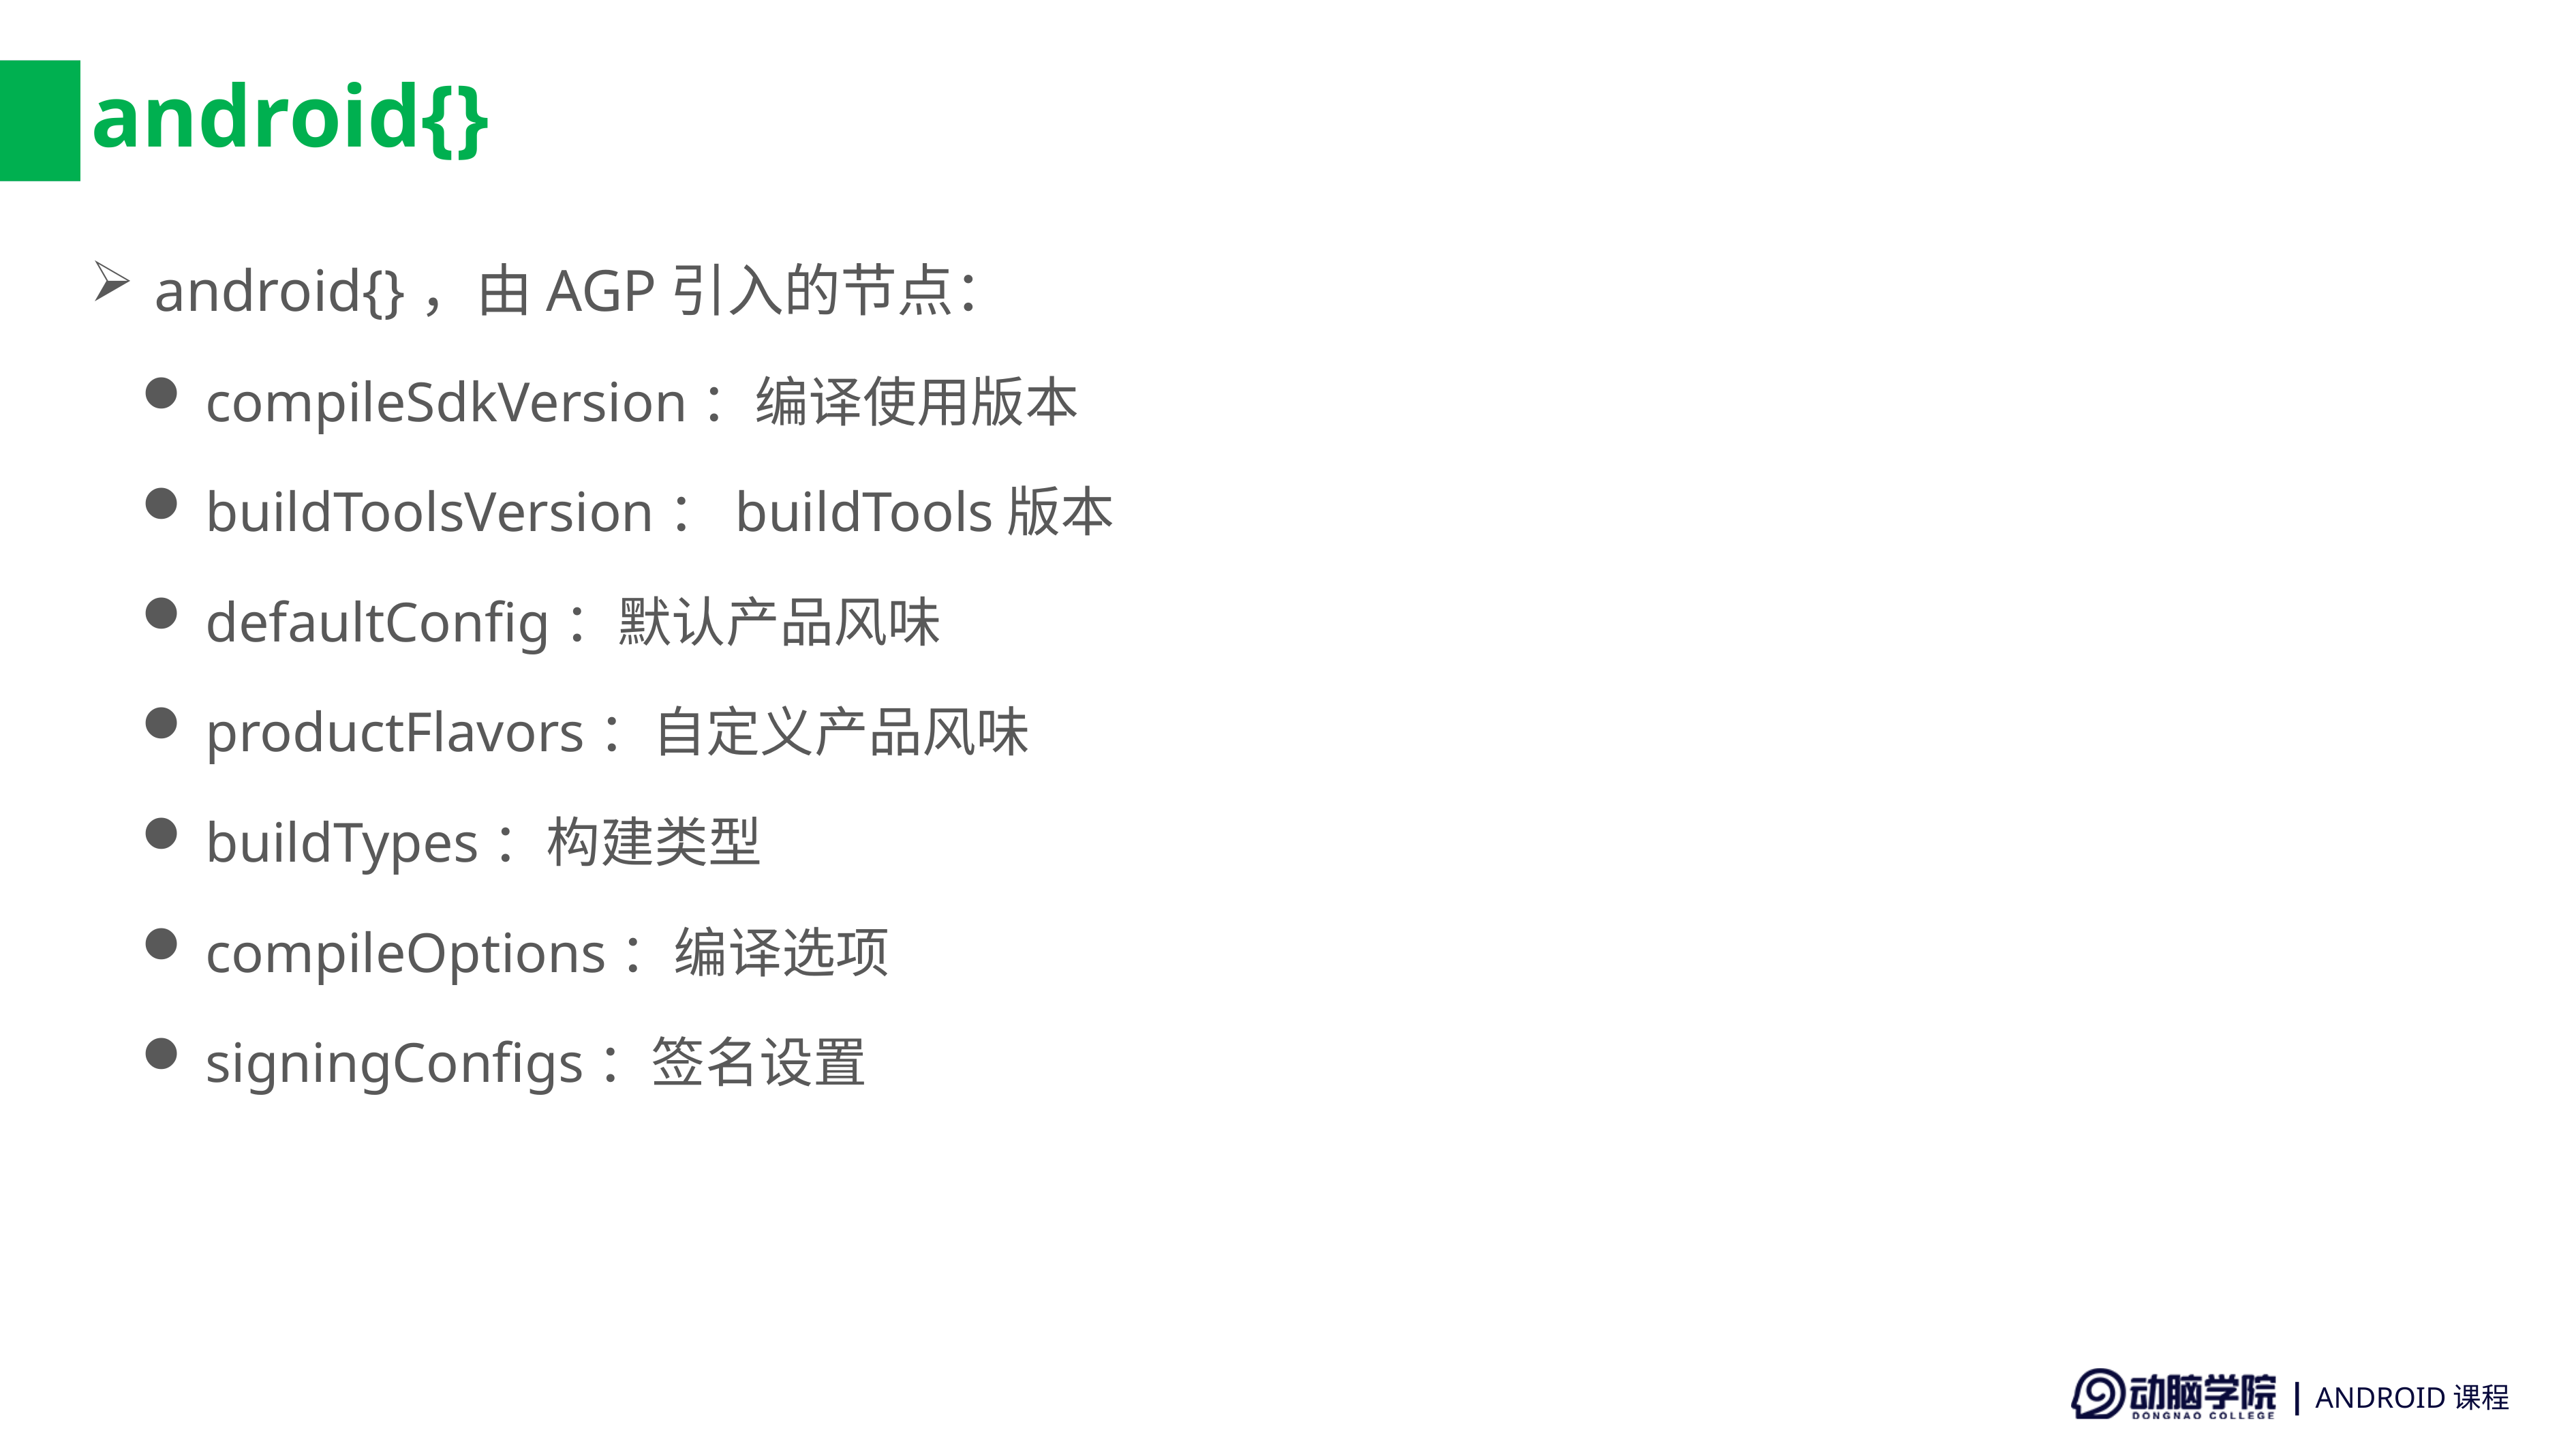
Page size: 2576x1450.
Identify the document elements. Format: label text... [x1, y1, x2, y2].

picture [2071, 1368, 2278, 1421]
title android{} [80, 58, 2496, 181]
text_box android{}，由AGP引入的节点： compileSdkVersion：编译使用版本 buildToolsVersion：buildTools版本 defaultConfig：默认产品风味 productFlavors：自定义产品风味 buildTypes：构建类型 compileOptions：编译选项 signingConfigs：签名设置 [80, 201, 2502, 1098]
